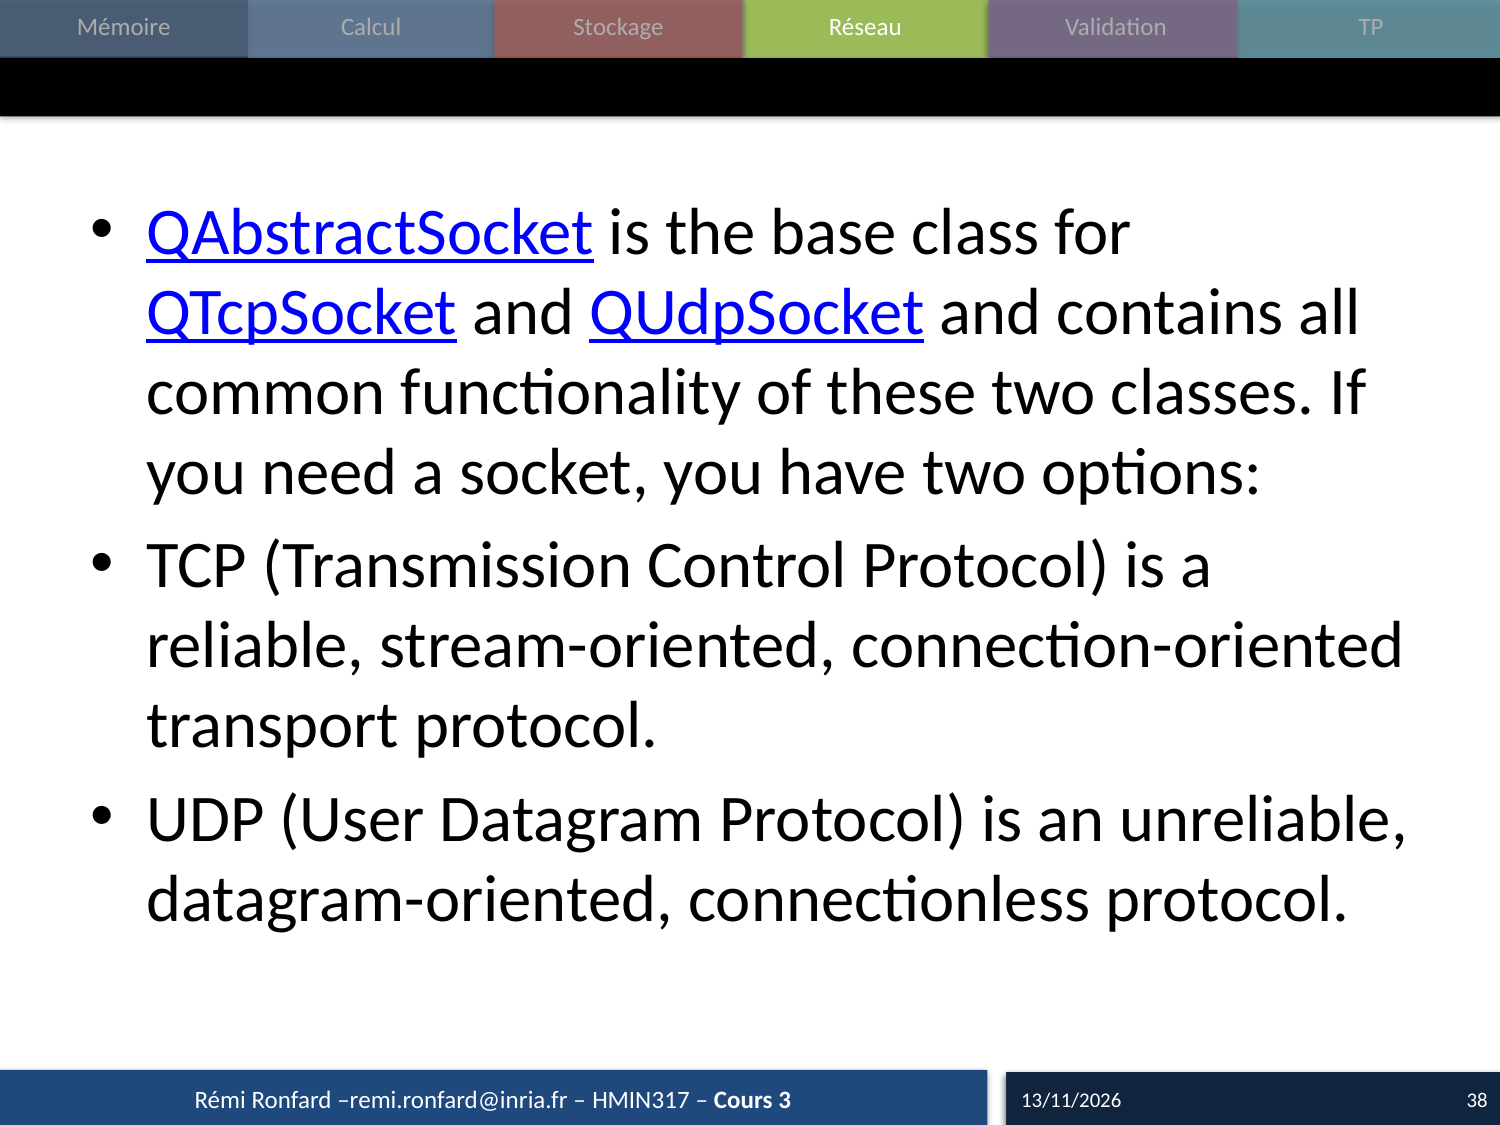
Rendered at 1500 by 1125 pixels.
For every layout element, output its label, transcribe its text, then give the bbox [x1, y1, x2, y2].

footer Rémi Ronfard –remi.ronfard@inria.fr – HMIN317 – Cours 3 [0, 1069, 988, 1125]
list QAbstractSocket is the base class for QTcpSocket and QUdpSocket and contains all common functionality of these two classes. If you need a socket, you have two options: TCP (Transmission Control Protocol) is a reliable, stream-oriented, connection-oriented transport protocol. UDP (User Datagram Protocol) is an unreliable, datagram-oriented, connectionless protocol. [75, 179, 1425, 1005]
slide_number 38 [1153, 1071, 1500, 1125]
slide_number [1006, 1070, 1153, 1125]
